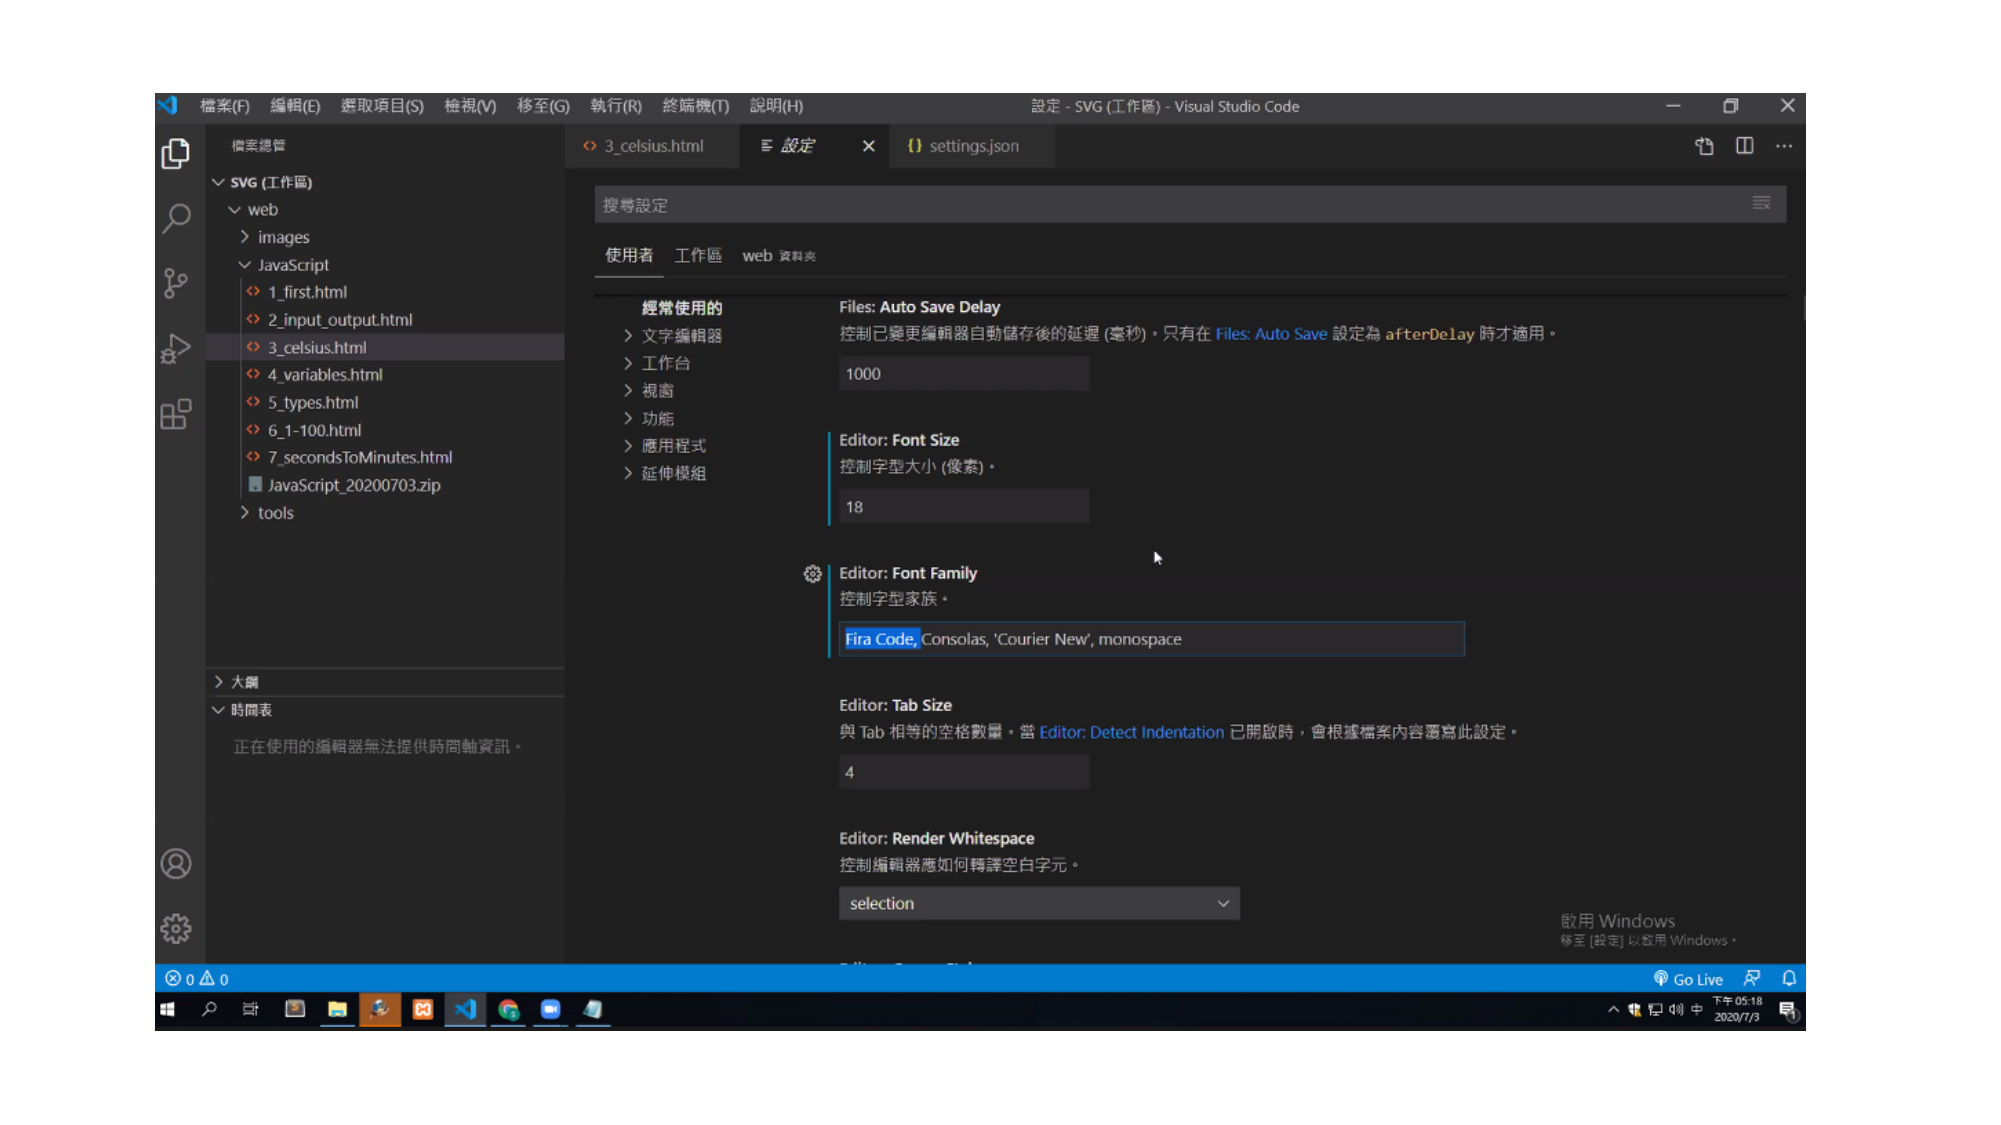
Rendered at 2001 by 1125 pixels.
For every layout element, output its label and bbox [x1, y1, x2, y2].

picture [155, 93, 1806, 1031]
